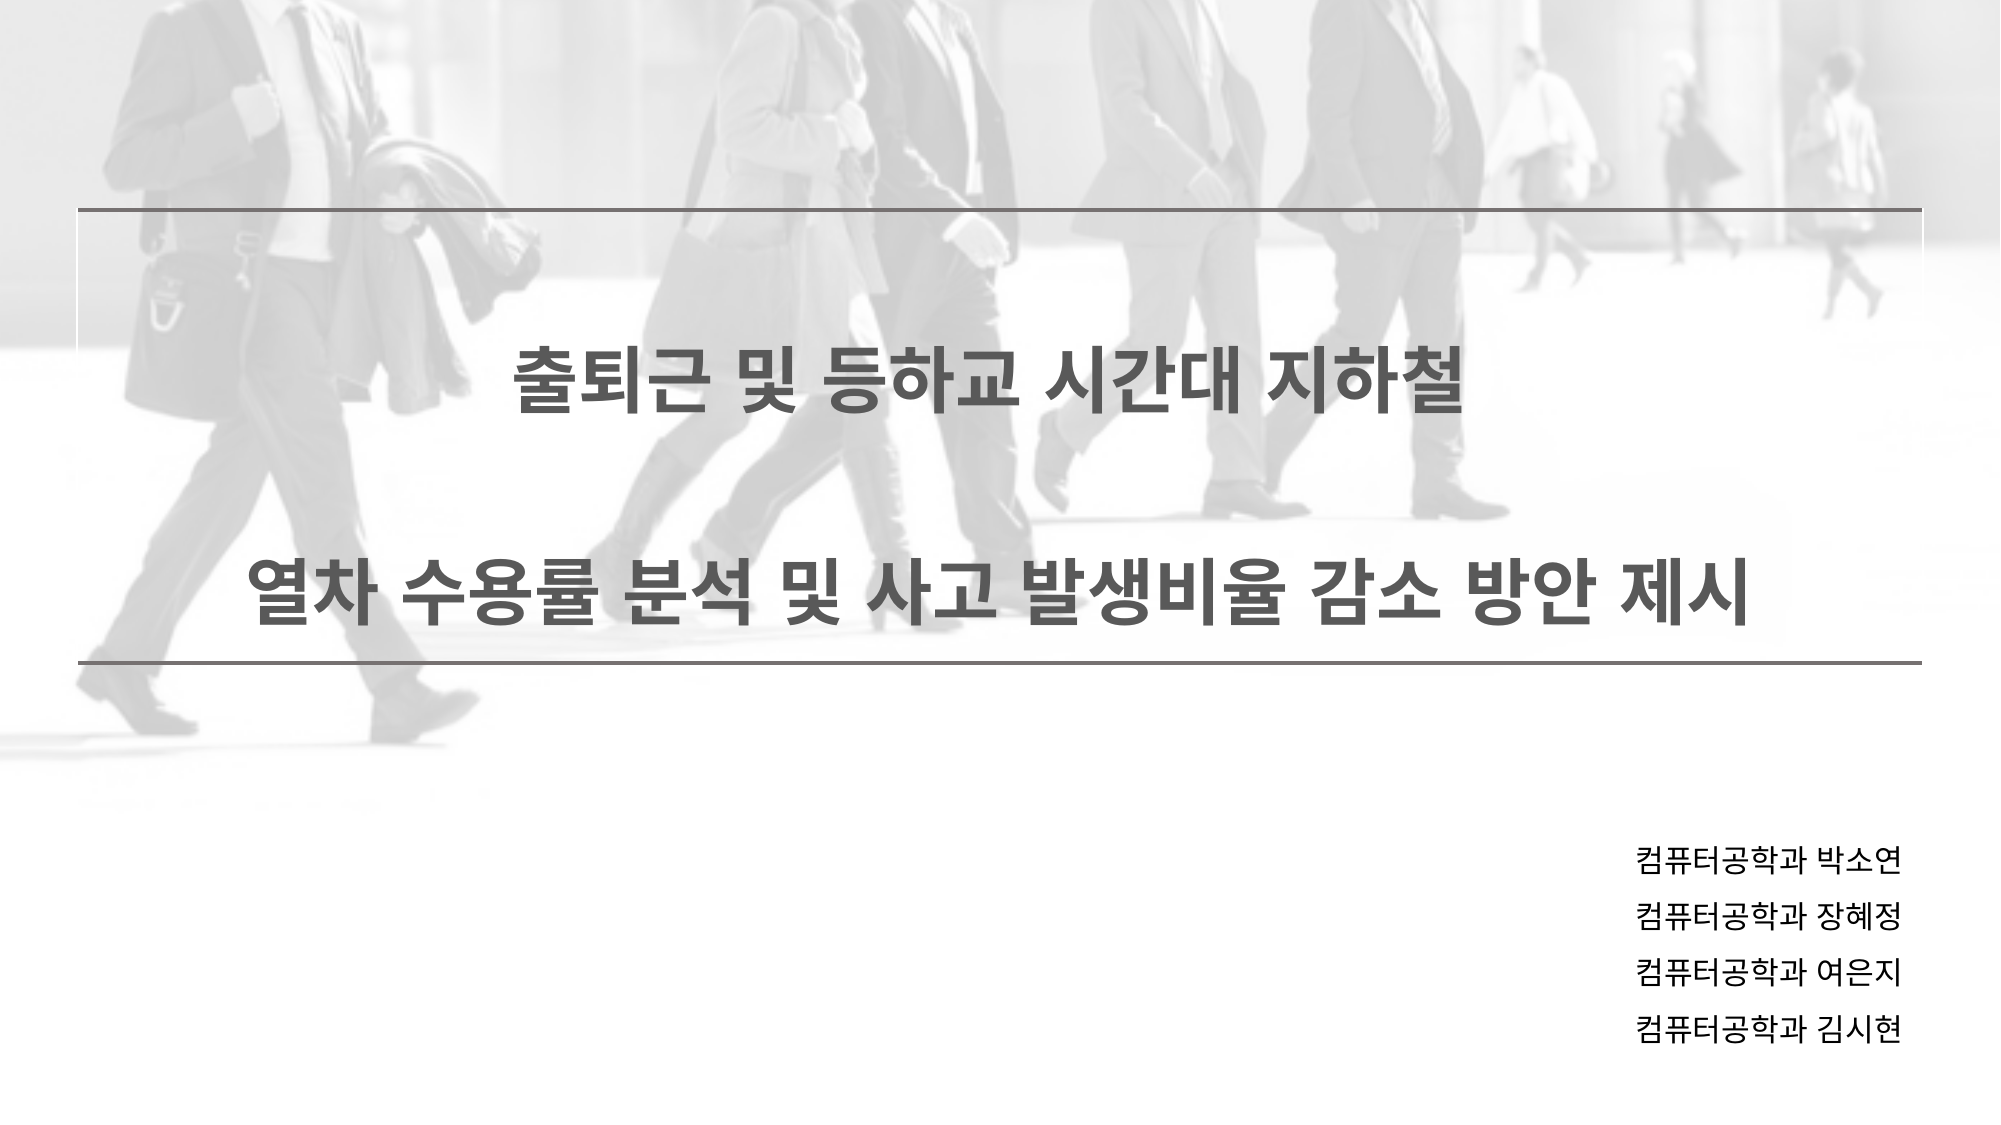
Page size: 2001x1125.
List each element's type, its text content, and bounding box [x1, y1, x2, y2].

picture [0, 0, 2000, 816]
text_box 컴퓨터공학과 박소연 컴퓨터공학과 장혜정 컴퓨터공학과 여은지 컴퓨터공학과 김시현 [1578, 816, 1918, 1055]
